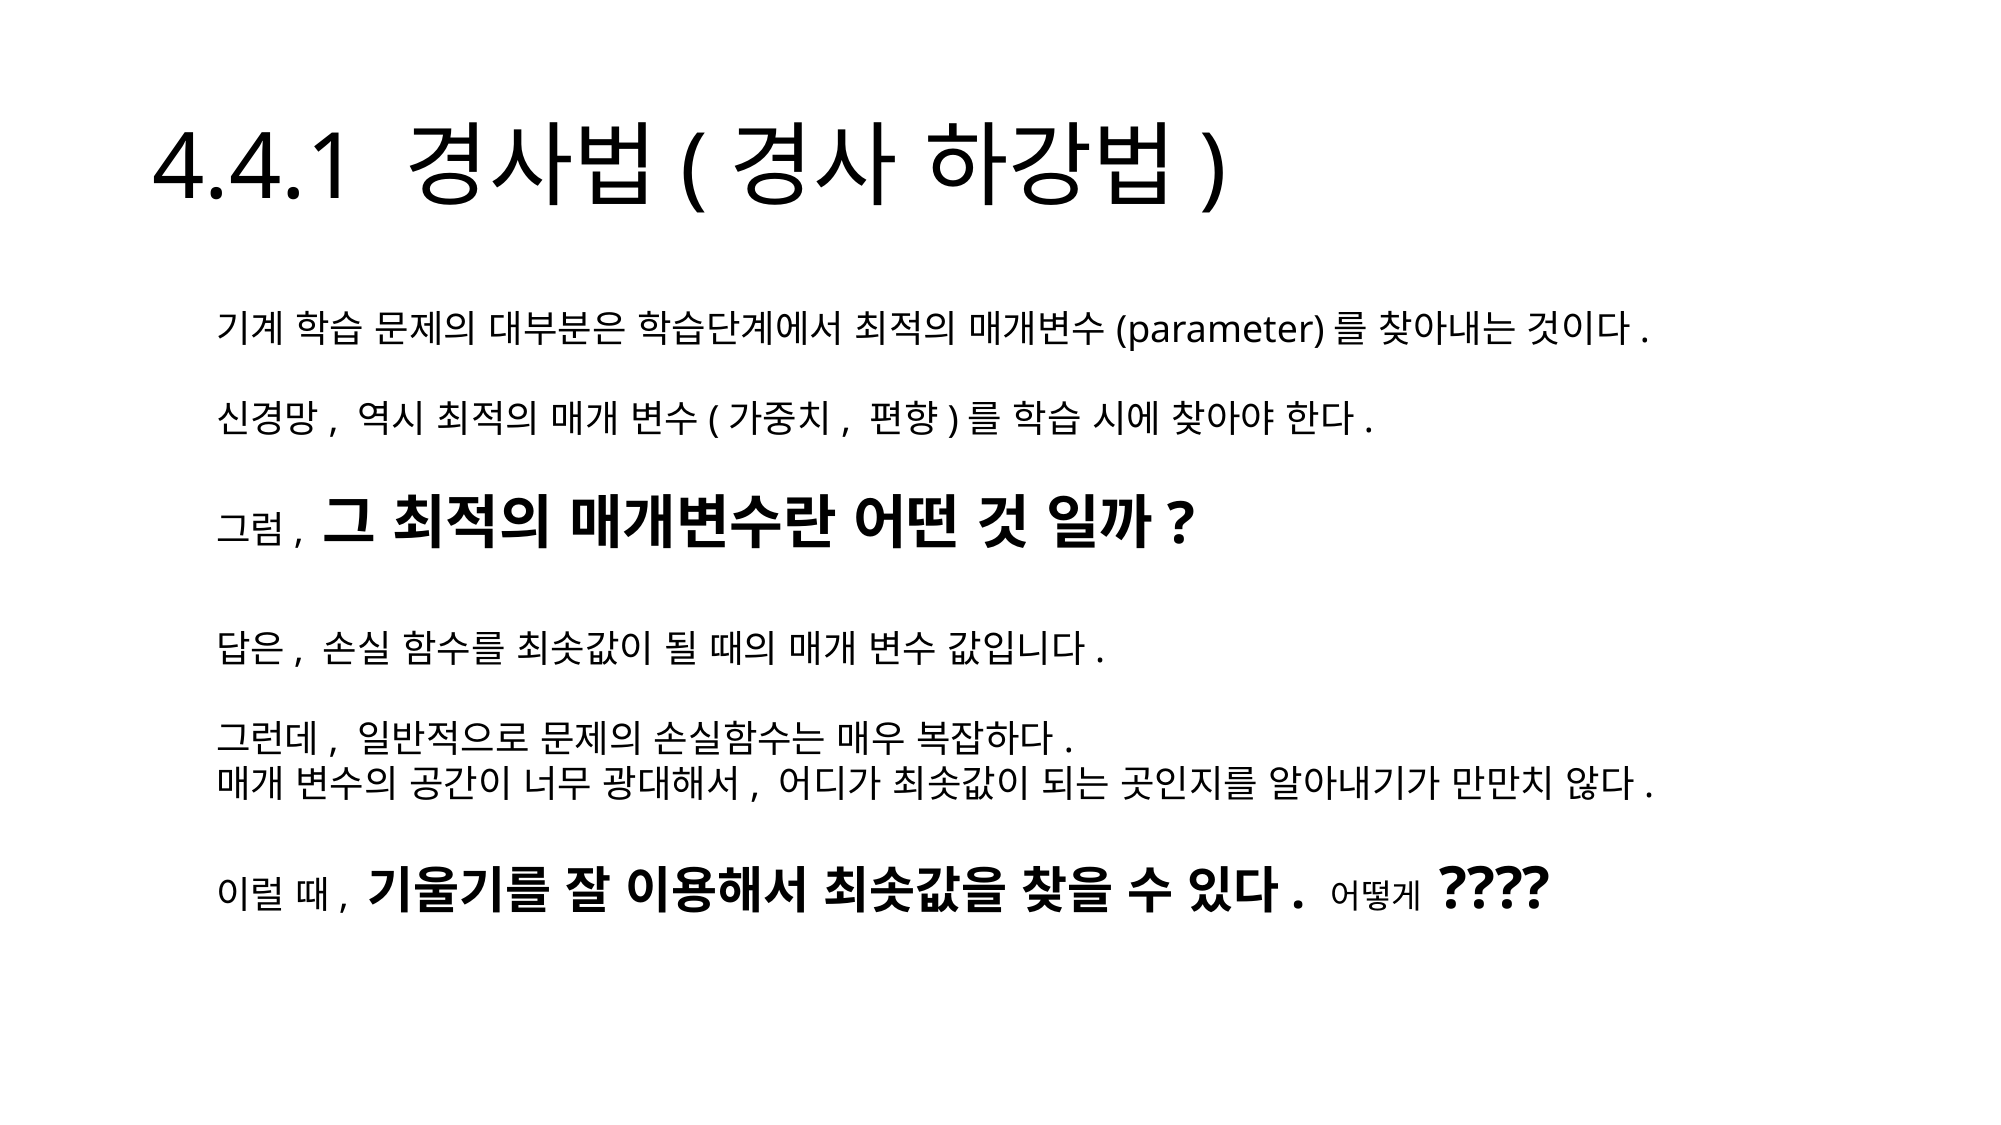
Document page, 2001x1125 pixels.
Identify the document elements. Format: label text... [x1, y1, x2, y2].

title 4.4.1 경사법(경사 하강법) [137, 59, 1863, 278]
text_box 기계 학습 문제의 대부분은 학습단계에서 최적의 매개변수(parameter)를 찾아내는 것이다. 신경망, 역시 최적의 매개 변수(가중치, 편향)를 학습 시에 찾아야 한다. 그럼, 그 최적의 매개변수란 어떤 것 일까? 답은, 손실 함수를 최솟값이 될 때의 매개 변수 값입니다. 그런데, 일반적으로 문제의 손실함수는 매우 복잡하다. 매개 변수의 공간이 너무 광대해서, 어디가 최솟값이 되는 곳인지를 알아내기가 만만치 않다. 이럴 때, 기울기를 잘 이용해서 최솟값을 찾을 수 있다. 어떻게 ???? [201, 297, 1670, 973]
